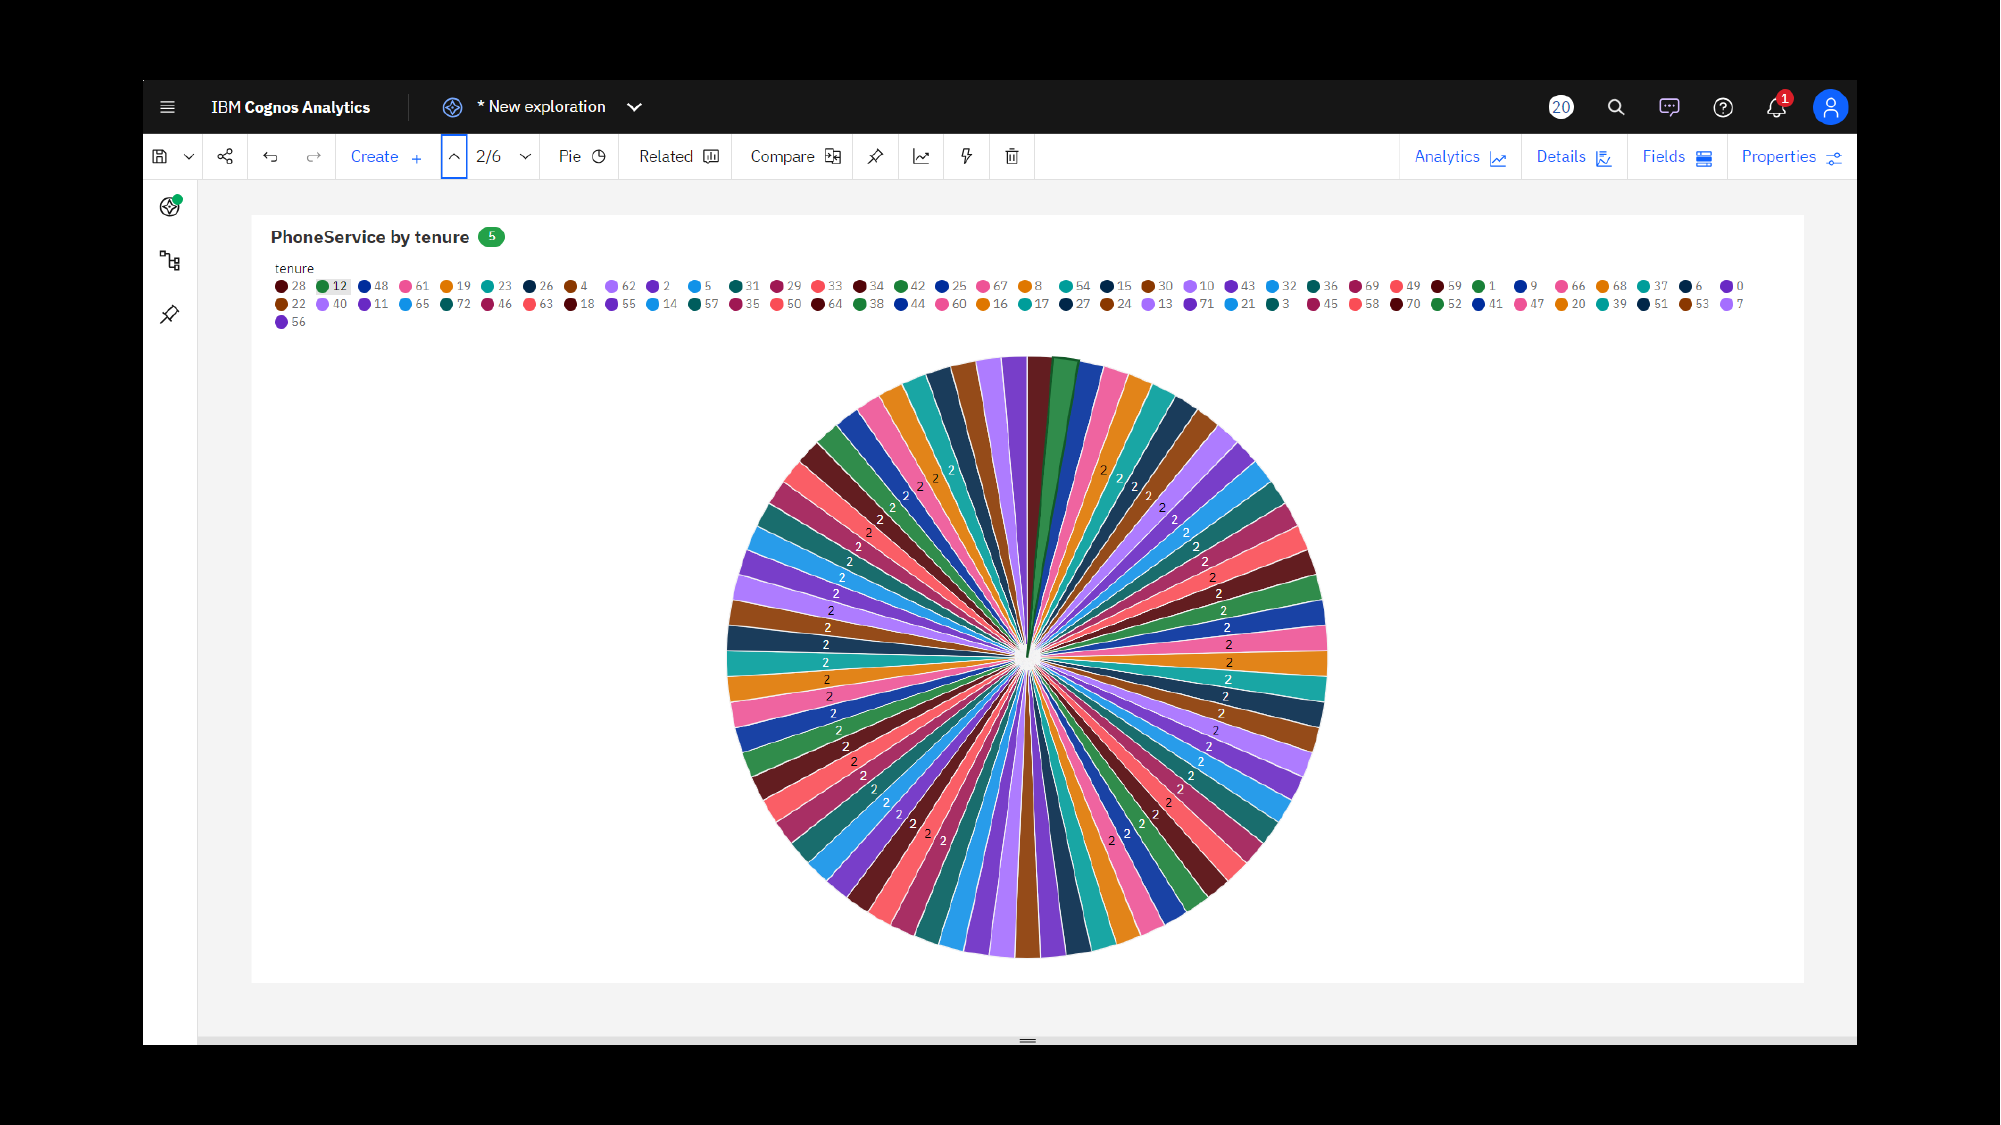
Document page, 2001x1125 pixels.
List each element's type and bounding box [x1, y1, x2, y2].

list [143, 80, 1857, 1045]
